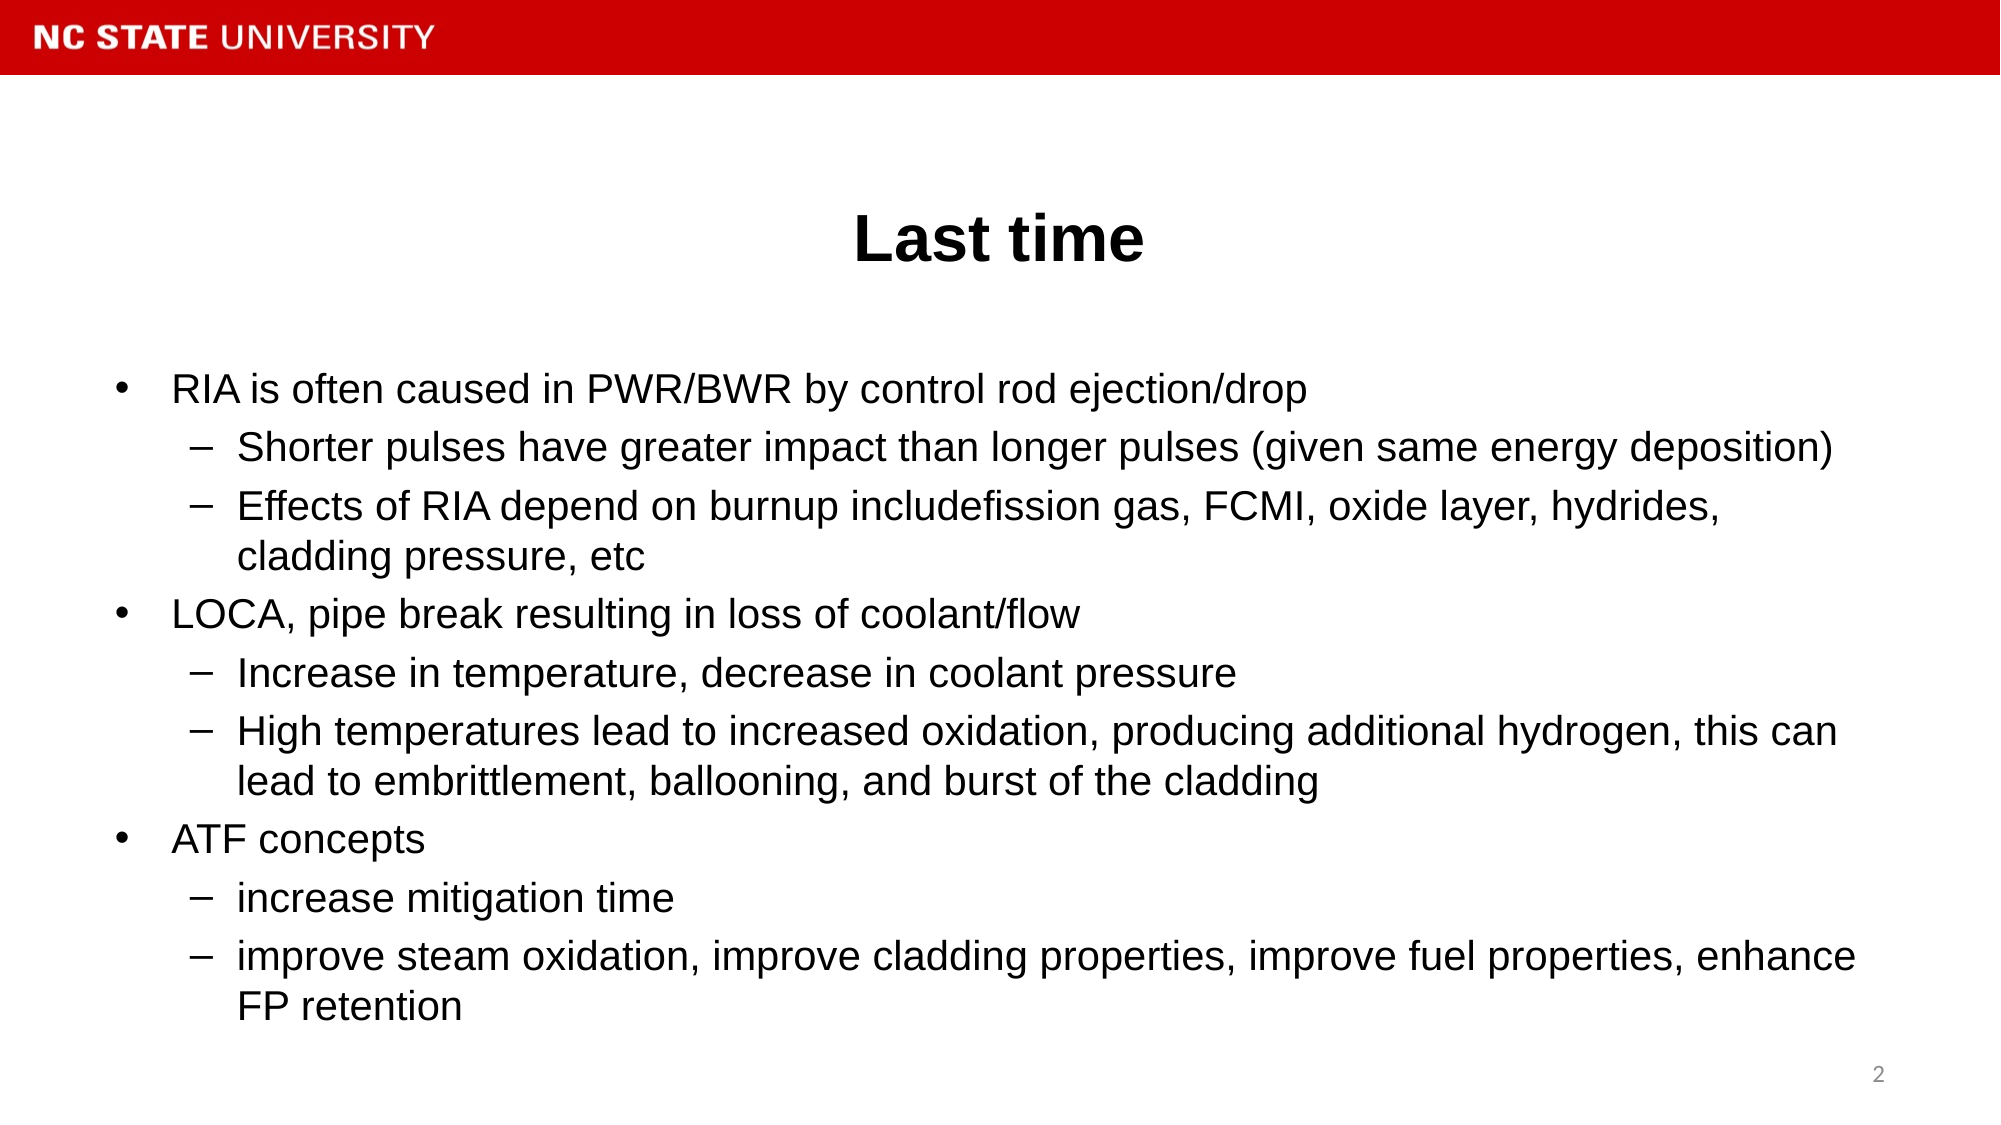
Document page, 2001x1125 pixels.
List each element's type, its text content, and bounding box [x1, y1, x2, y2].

slide_number 2 [1433, 1042, 1900, 1103]
picture [0, 0, 2000, 75]
title Last time [99, 147, 1900, 323]
list RIA is often caused in PWR/BWR by control rod ejection/drop Shorter pulses have greater impact than longer pulses (given same energy deposition) Effects of RIA depend on burnup includefission gas, FCMI, oxide layer, hydrides, cladding pressure, etc LOCA, pipe break resulting in loss of coolant/flow Increase in temperature, decrease in coolant pressure High temperatures lead to increased oxidation, producing additional hydrogen, this can lead to embrittlement, ballooning, and burst of the cladding ATF concepts increase mitigation time improve steam oxidation, improve cladding properties, improve fuel properties, enhance FP retention [99, 354, 1900, 1029]
